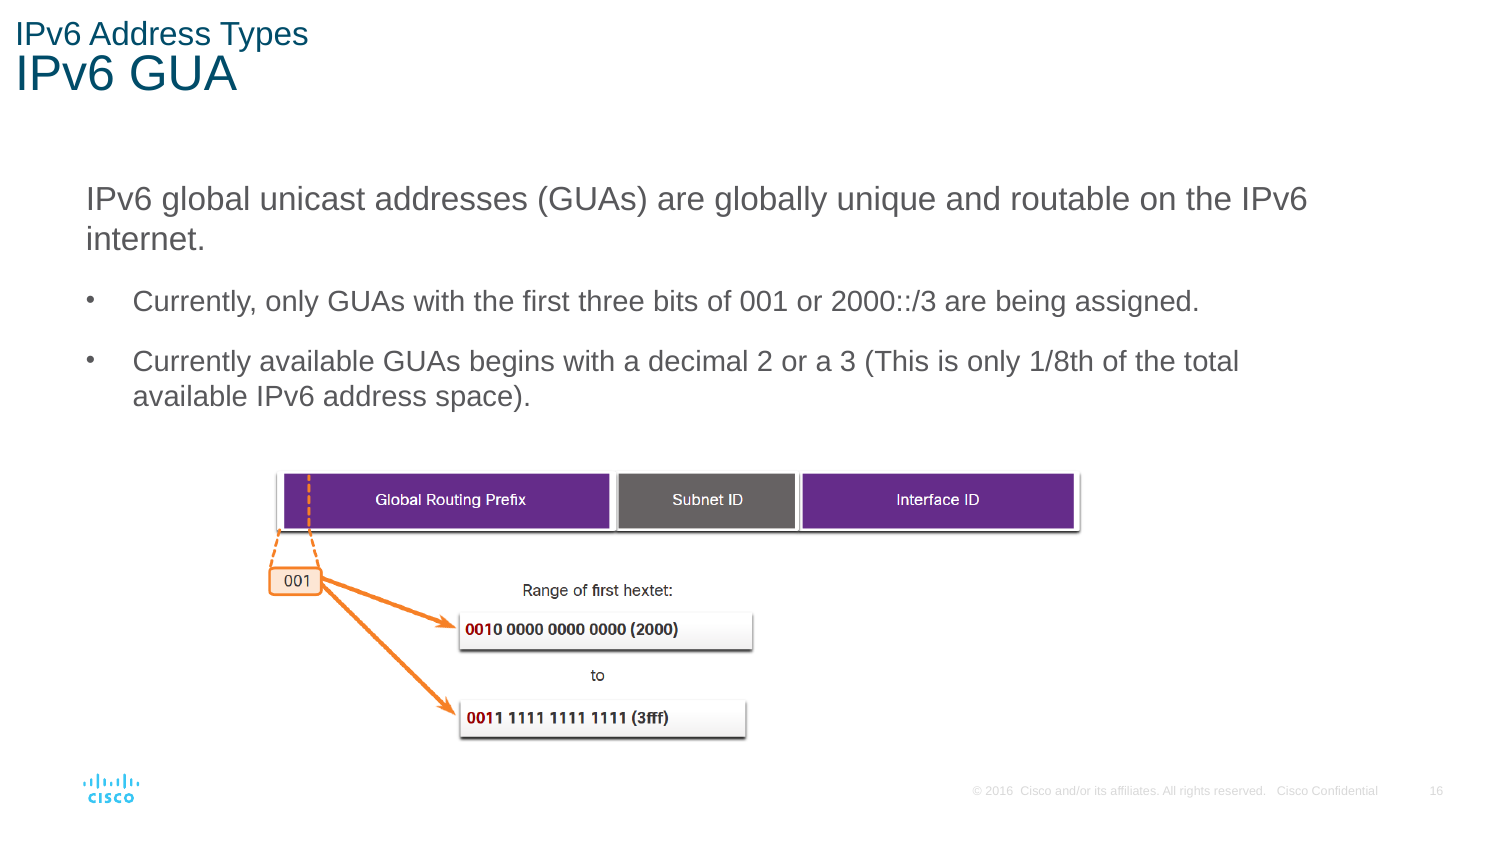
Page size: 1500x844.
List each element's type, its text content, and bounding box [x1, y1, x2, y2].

list IPv6 global unicast addresses (GUAs) are globally unique and routable on the IPv6 internet. Currently, only GUAs with the first three bits of 001 or 2000::/3 are being assigned. Currently available GUAs begins with a decimal 2 or a 3 (This is only 1/8th of the total available IPv6 address space). [70, 169, 1369, 441]
picture [250, 451, 1088, 747]
title IPv6 Address Types IPv6 GUA [0, 0, 1369, 121]
